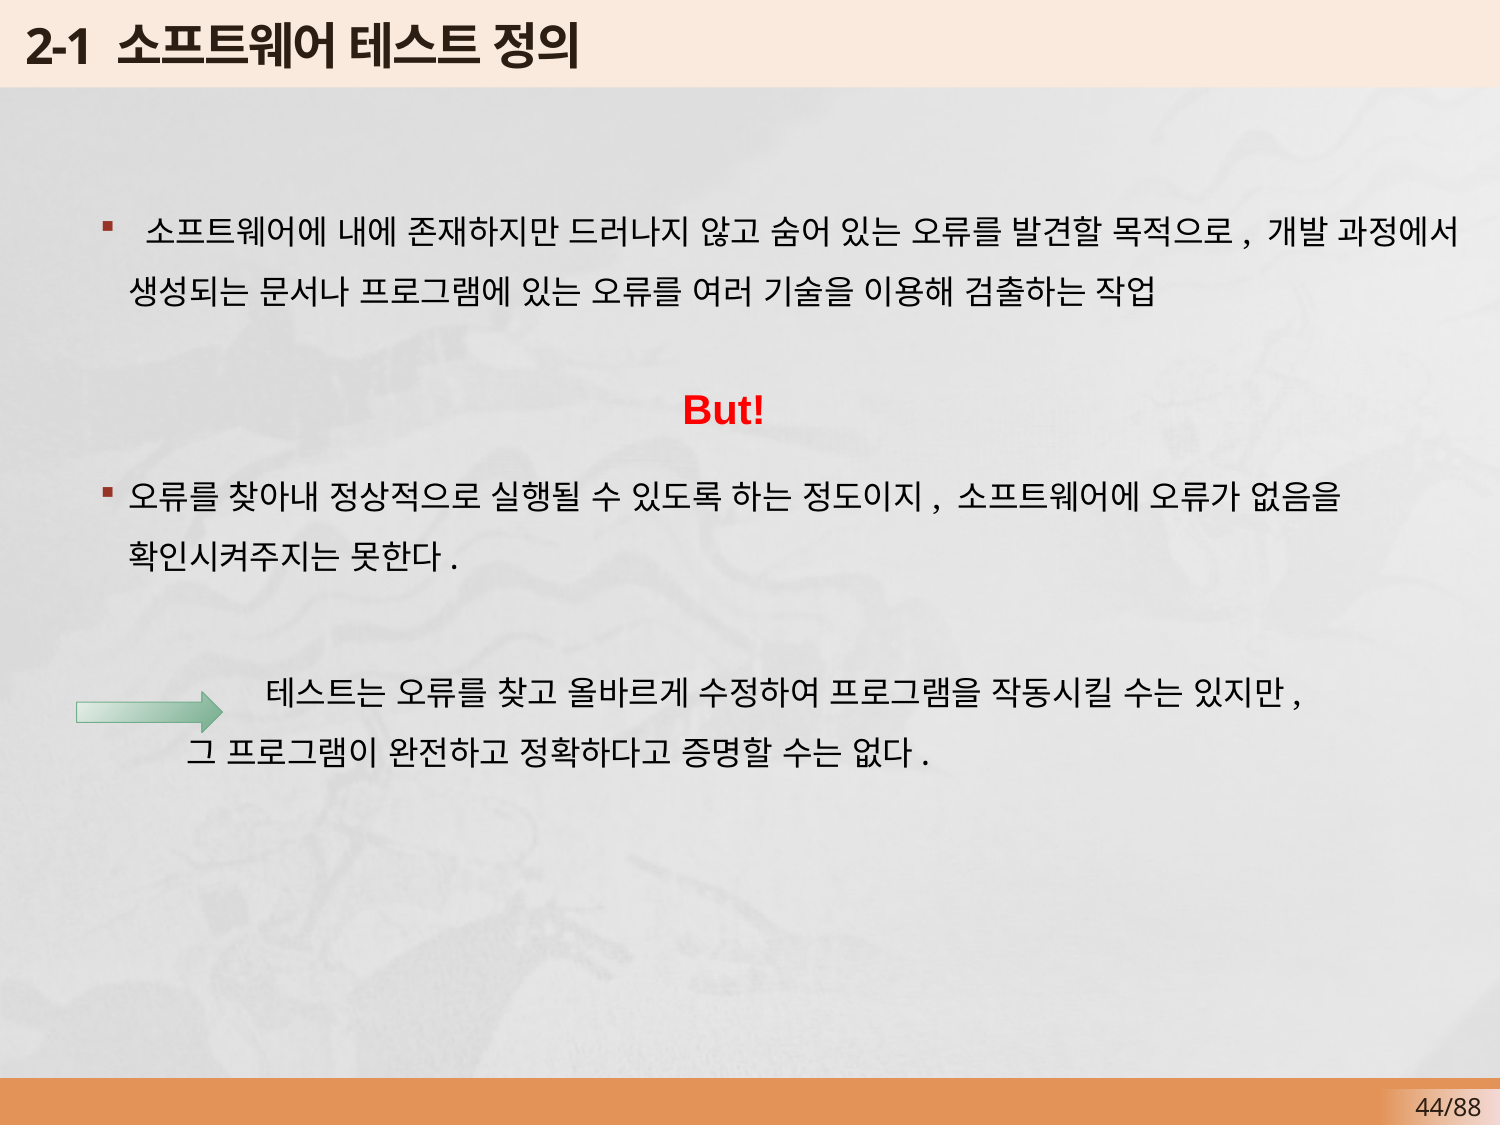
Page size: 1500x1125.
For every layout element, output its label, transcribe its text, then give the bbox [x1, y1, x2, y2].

title 2-1 소프트웨어 테스트 정의 [10, 5, 1288, 84]
list 소프트웨어에 내에 존재하지만 드러나지 않고 숨어 있는 오류를 발견할 목적으로, 개발 과정에서 생성되는 문서나 프로그램에 있는 오류를 여러 기술을 이용해 검출하는 작업 오류를 찾아내 정상적으로 실행될 수 있도록 하는 정도이지, 소프트웨어에 오류가 없음을 확인시켜주지는 못한다. 테스트는 오류를 찾고 올바르게 수정하여 프로그램을 작동시킬 수는 있지만, 그 프로그램이 완전하고 정확하다고 증명할 수는 없다. [10, 126, 1481, 1057]
text_box But! [535, 369, 914, 446]
text_box [76, 691, 223, 734]
